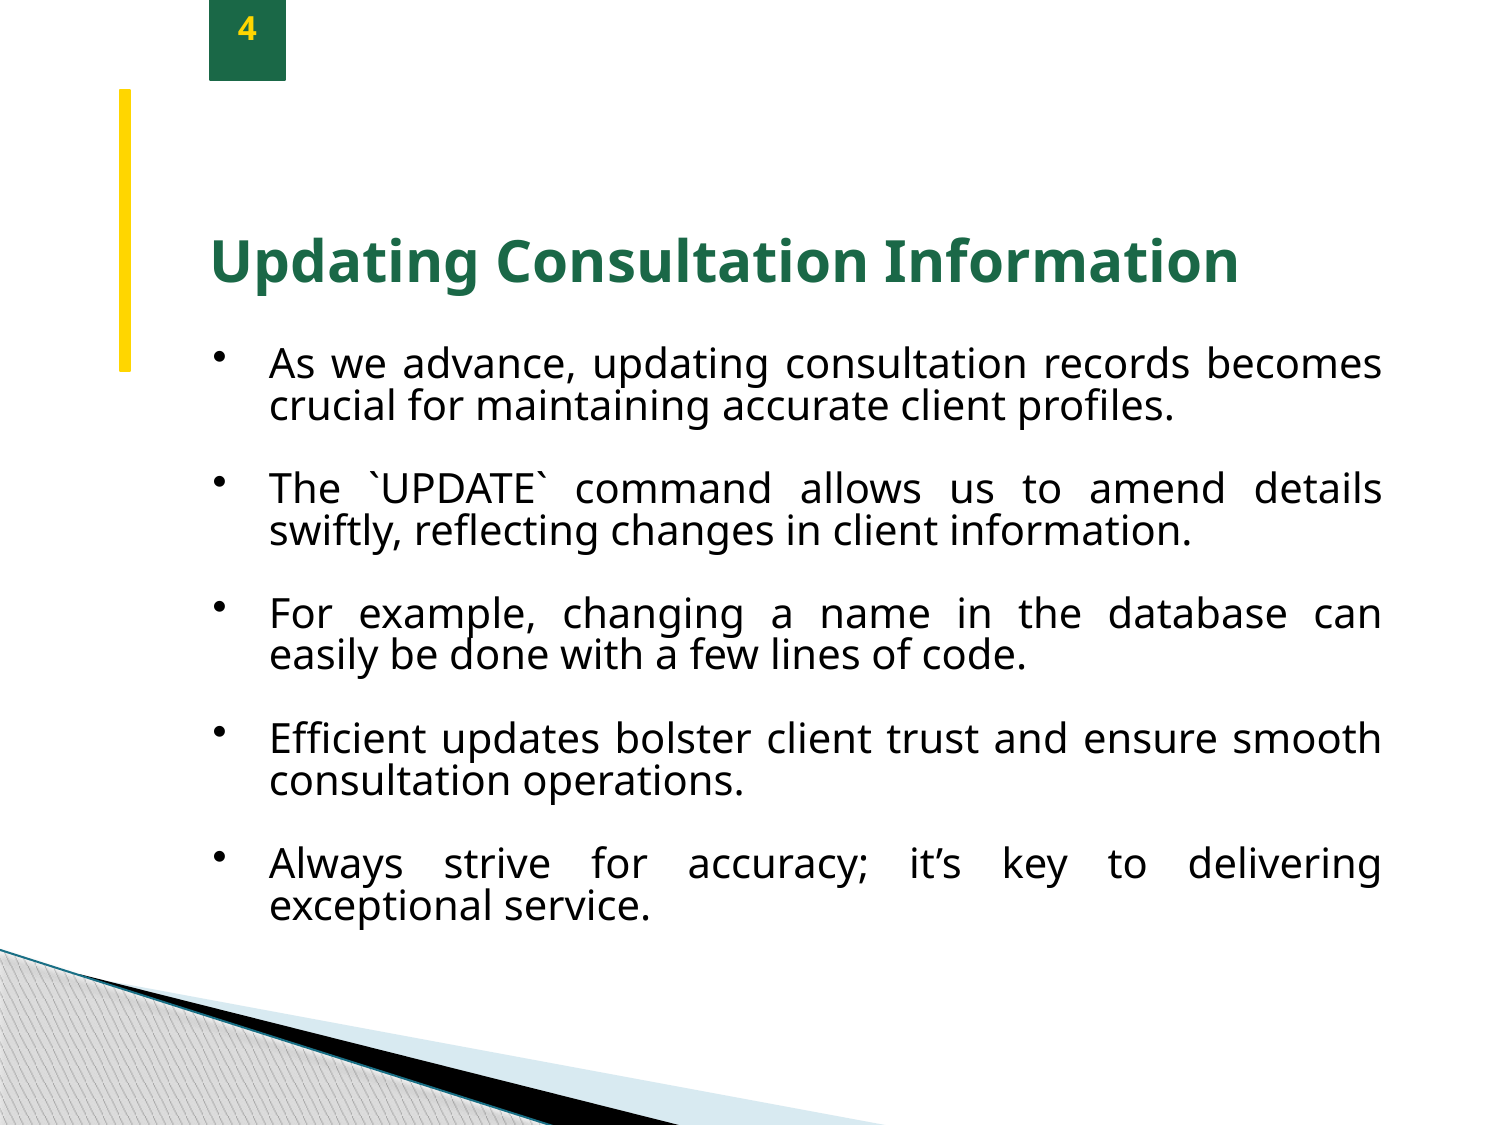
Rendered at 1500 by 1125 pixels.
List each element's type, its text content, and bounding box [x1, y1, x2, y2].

text_box 4 [209, 0, 285, 80]
text_box As we advance, updating consultation records becomes crucial for maintaining accurate client profiles. The `UPDATE` command allows us to amend details swiftly, reflecting changes in client information. For example, changing a name in the database can easily be done with a few lines of code. Efficient updates bolster client trust and ensure smooth consultation operations. Always strive for accuracy; it’s key to delivering exceptional service. [197, 337, 1398, 1069]
text_box [119, 90, 131, 372]
text_box Updating Consultation Information [194, 202, 1395, 315]
